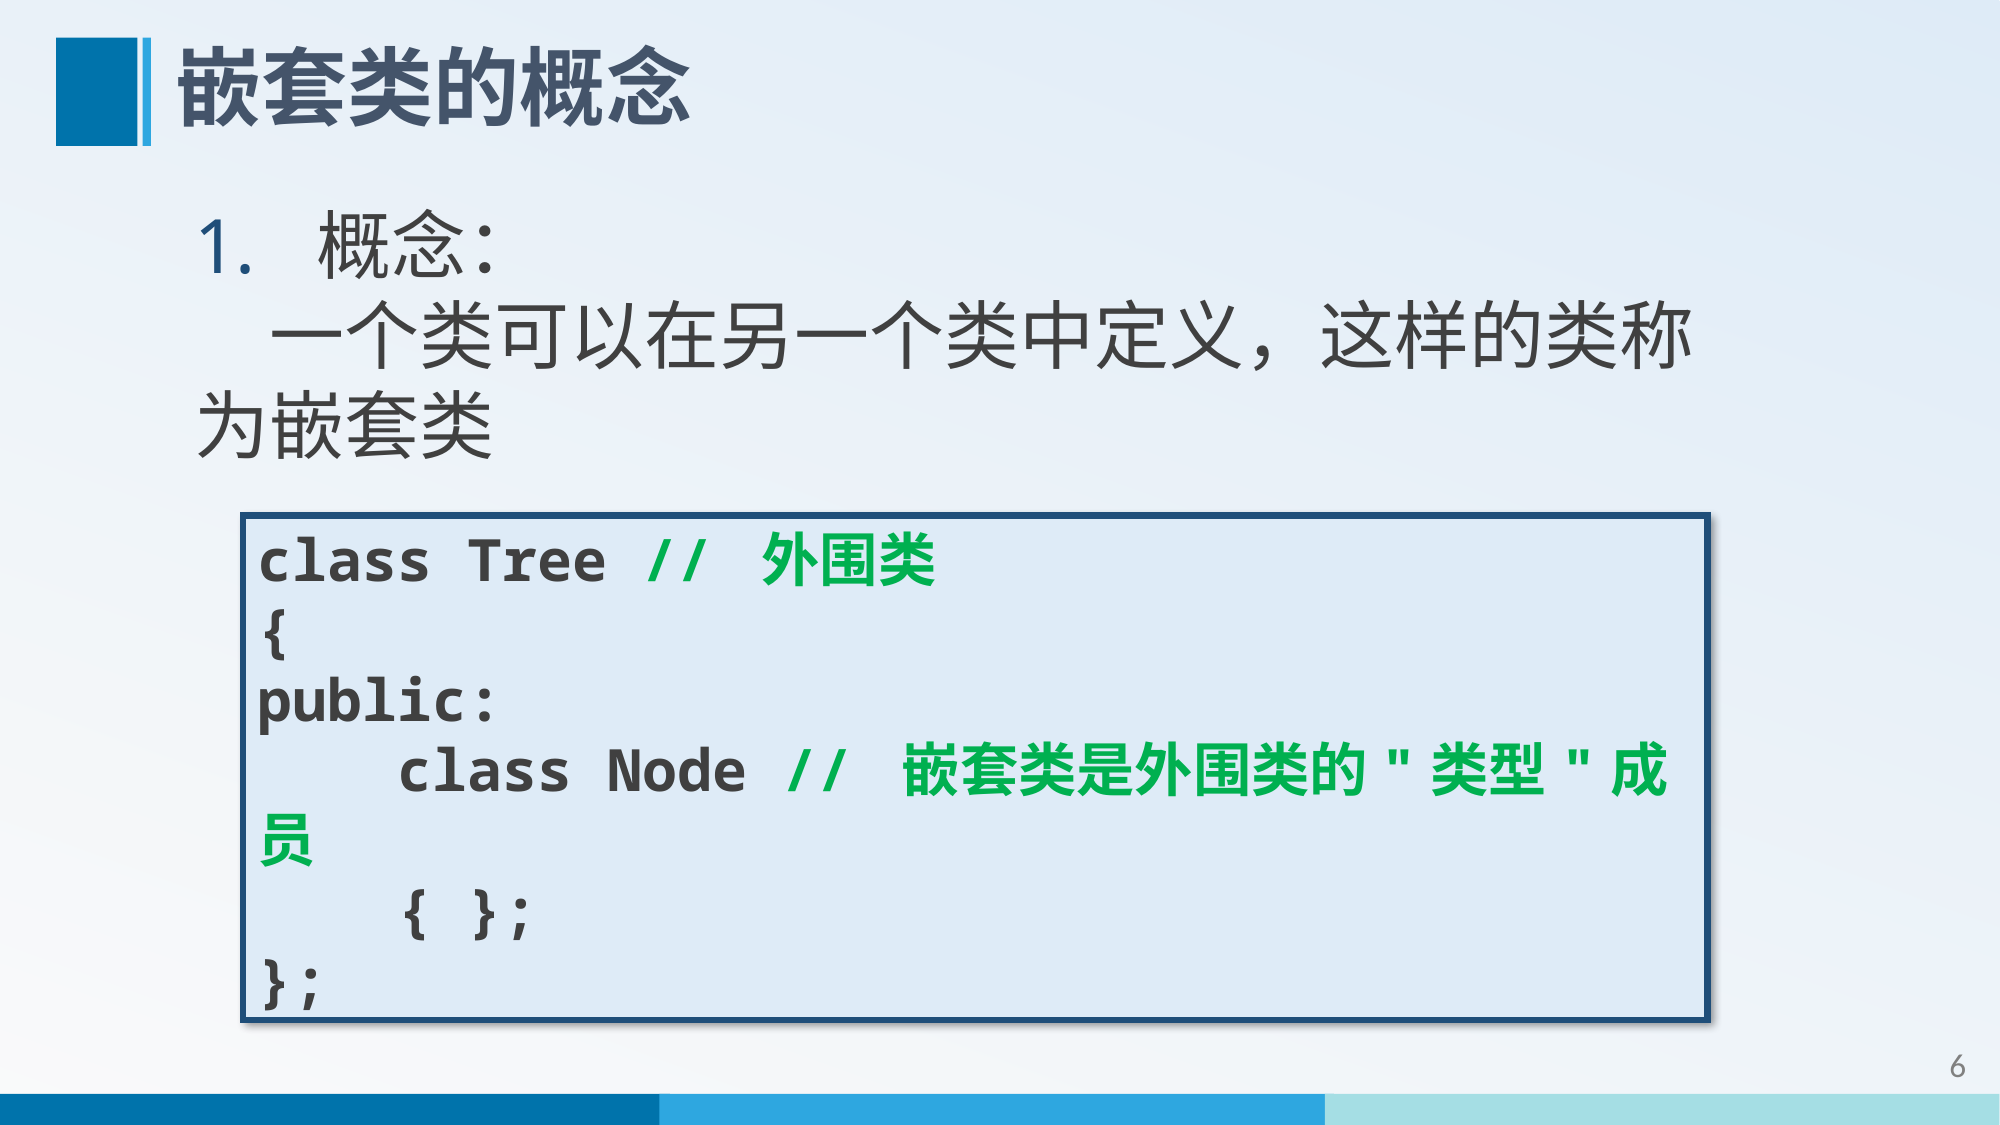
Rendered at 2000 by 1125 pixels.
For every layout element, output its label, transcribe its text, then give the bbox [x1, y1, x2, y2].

title 嵌套类的概念 [160, 37, 1791, 146]
text_box 概念： 一个类可以在另一个类中定义，这样的类称为嵌套类 [179, 145, 1771, 476]
text_box class Tree // 外围类 { public: class Node // 嵌套类是外围类的"类型"成员 { }; }; [242, 515, 1708, 1021]
